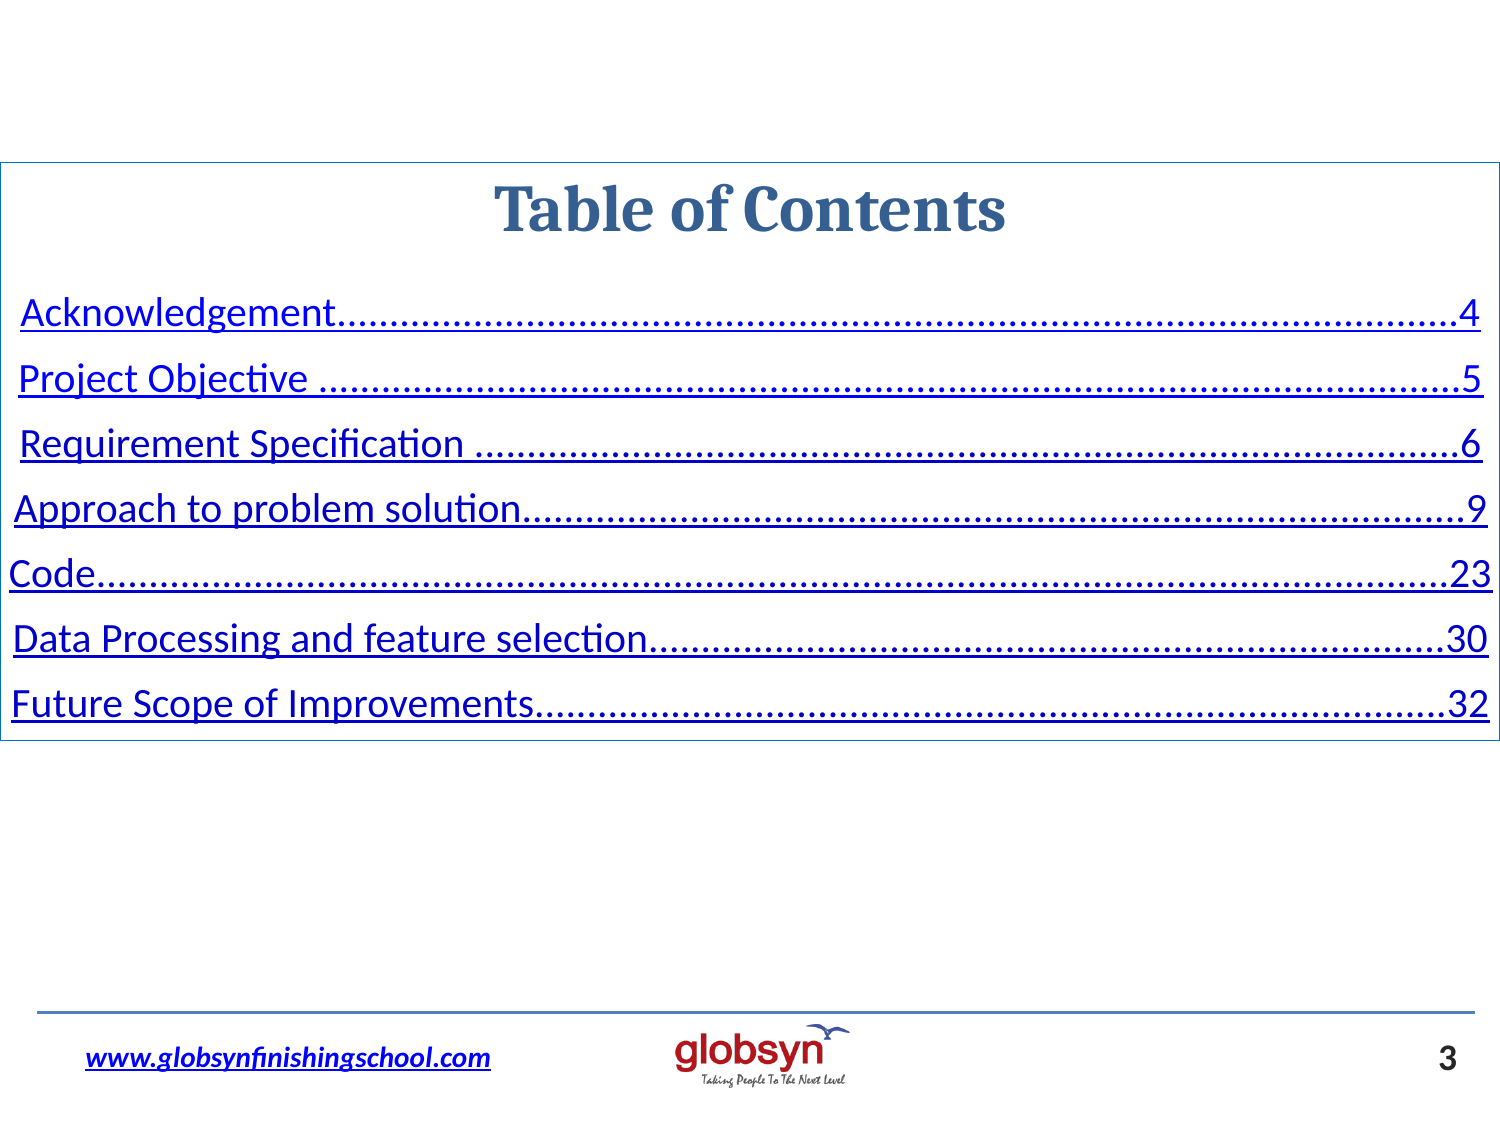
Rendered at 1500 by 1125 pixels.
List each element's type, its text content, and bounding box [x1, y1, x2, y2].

footer www.globsynfinishingschool.com [24, 1037, 550, 1074]
text_box Table of Contents Acknowledgement...........................................................................................................4 Project Objective .............................................................................................................5 Requirement Specification ..............................................................................................6 Approach to problem solution..........................................................................................9 Code.................................................................................................................................23 Data Processing and feature selection............................................................................30 Future Scope of Improvements.......................................................................................32 [0, 162, 1500, 741]
slide_number 3 [1412, 1050, 1458, 1076]
text_box [675, 1024, 850, 1088]
